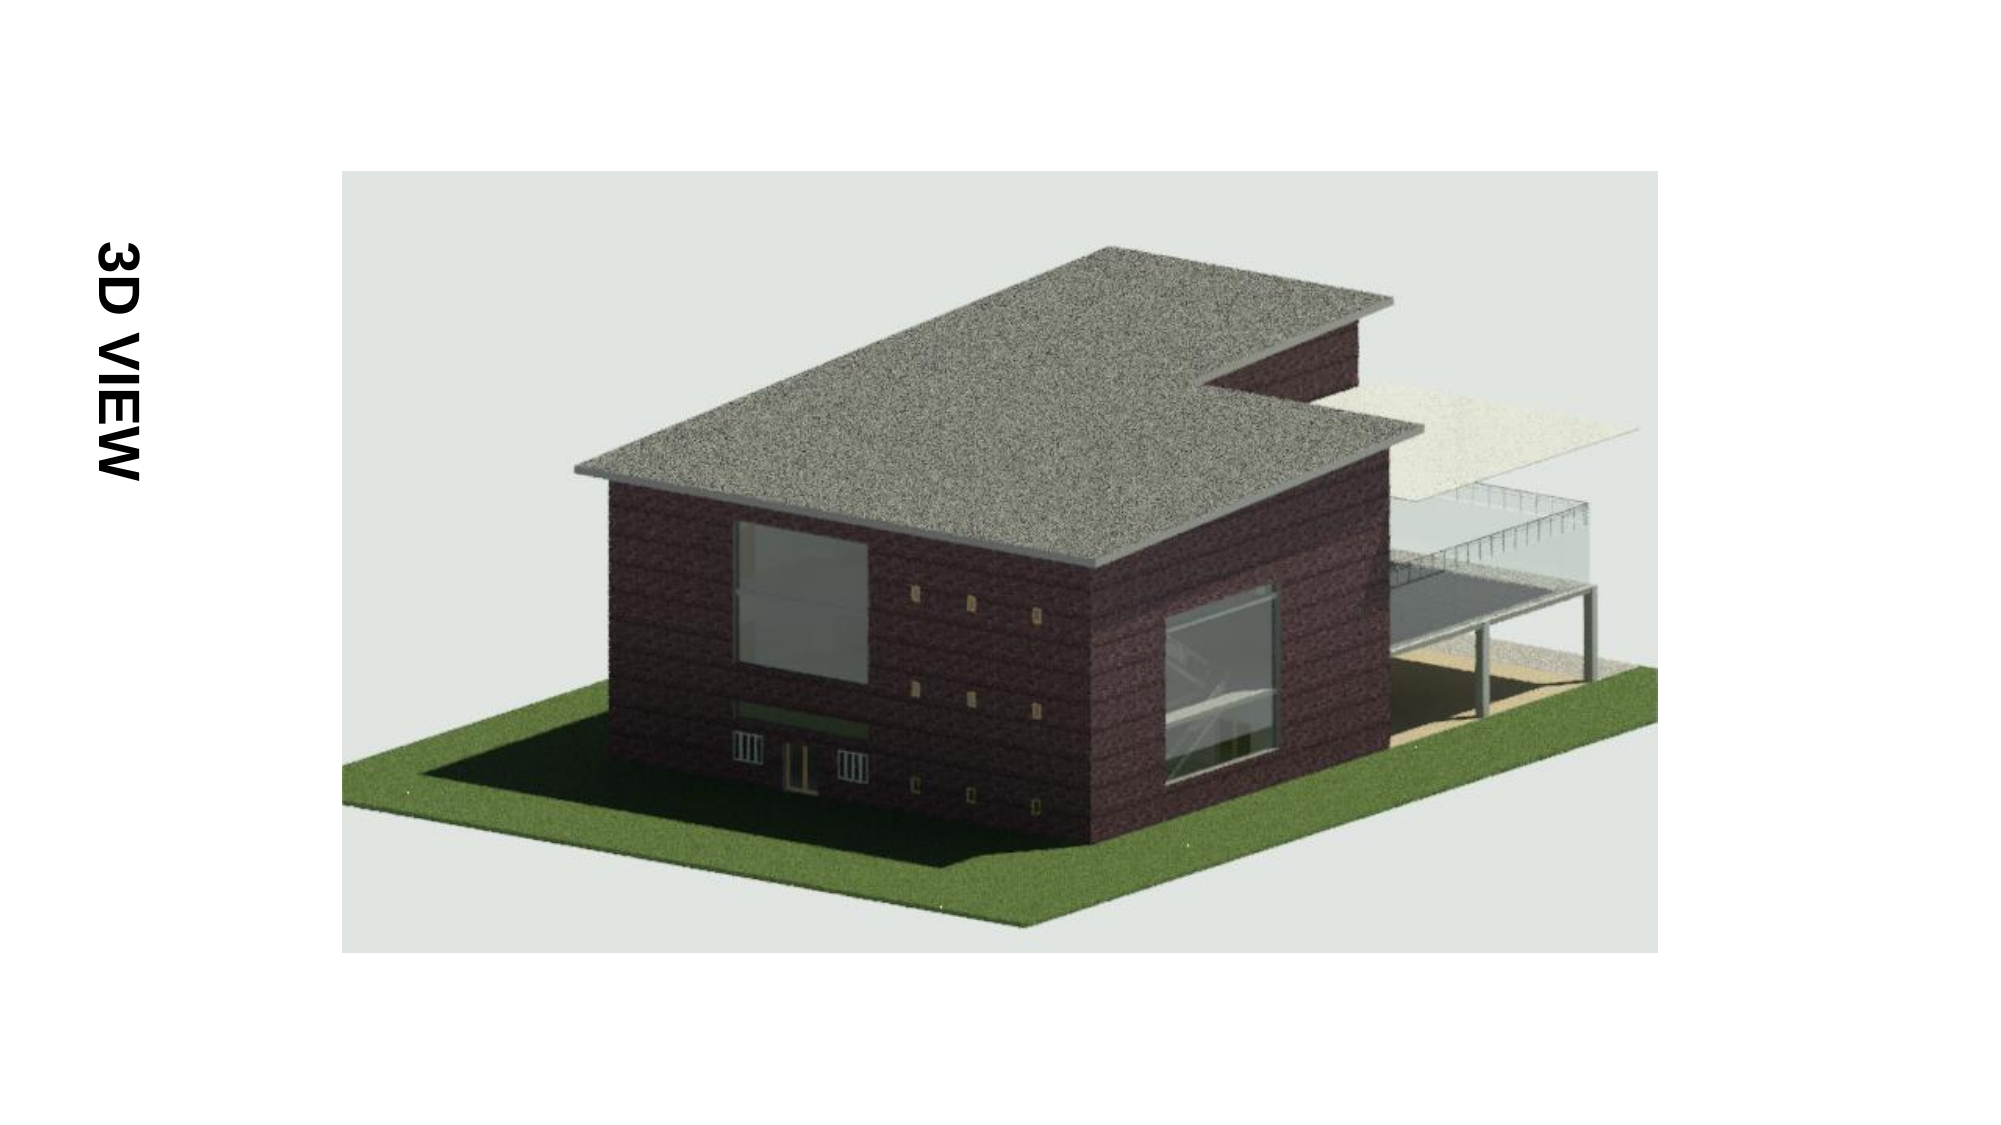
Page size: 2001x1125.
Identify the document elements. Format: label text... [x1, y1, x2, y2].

picture [342, 171, 1658, 954]
text_box 3D VIEW [63, 227, 165, 1044]
